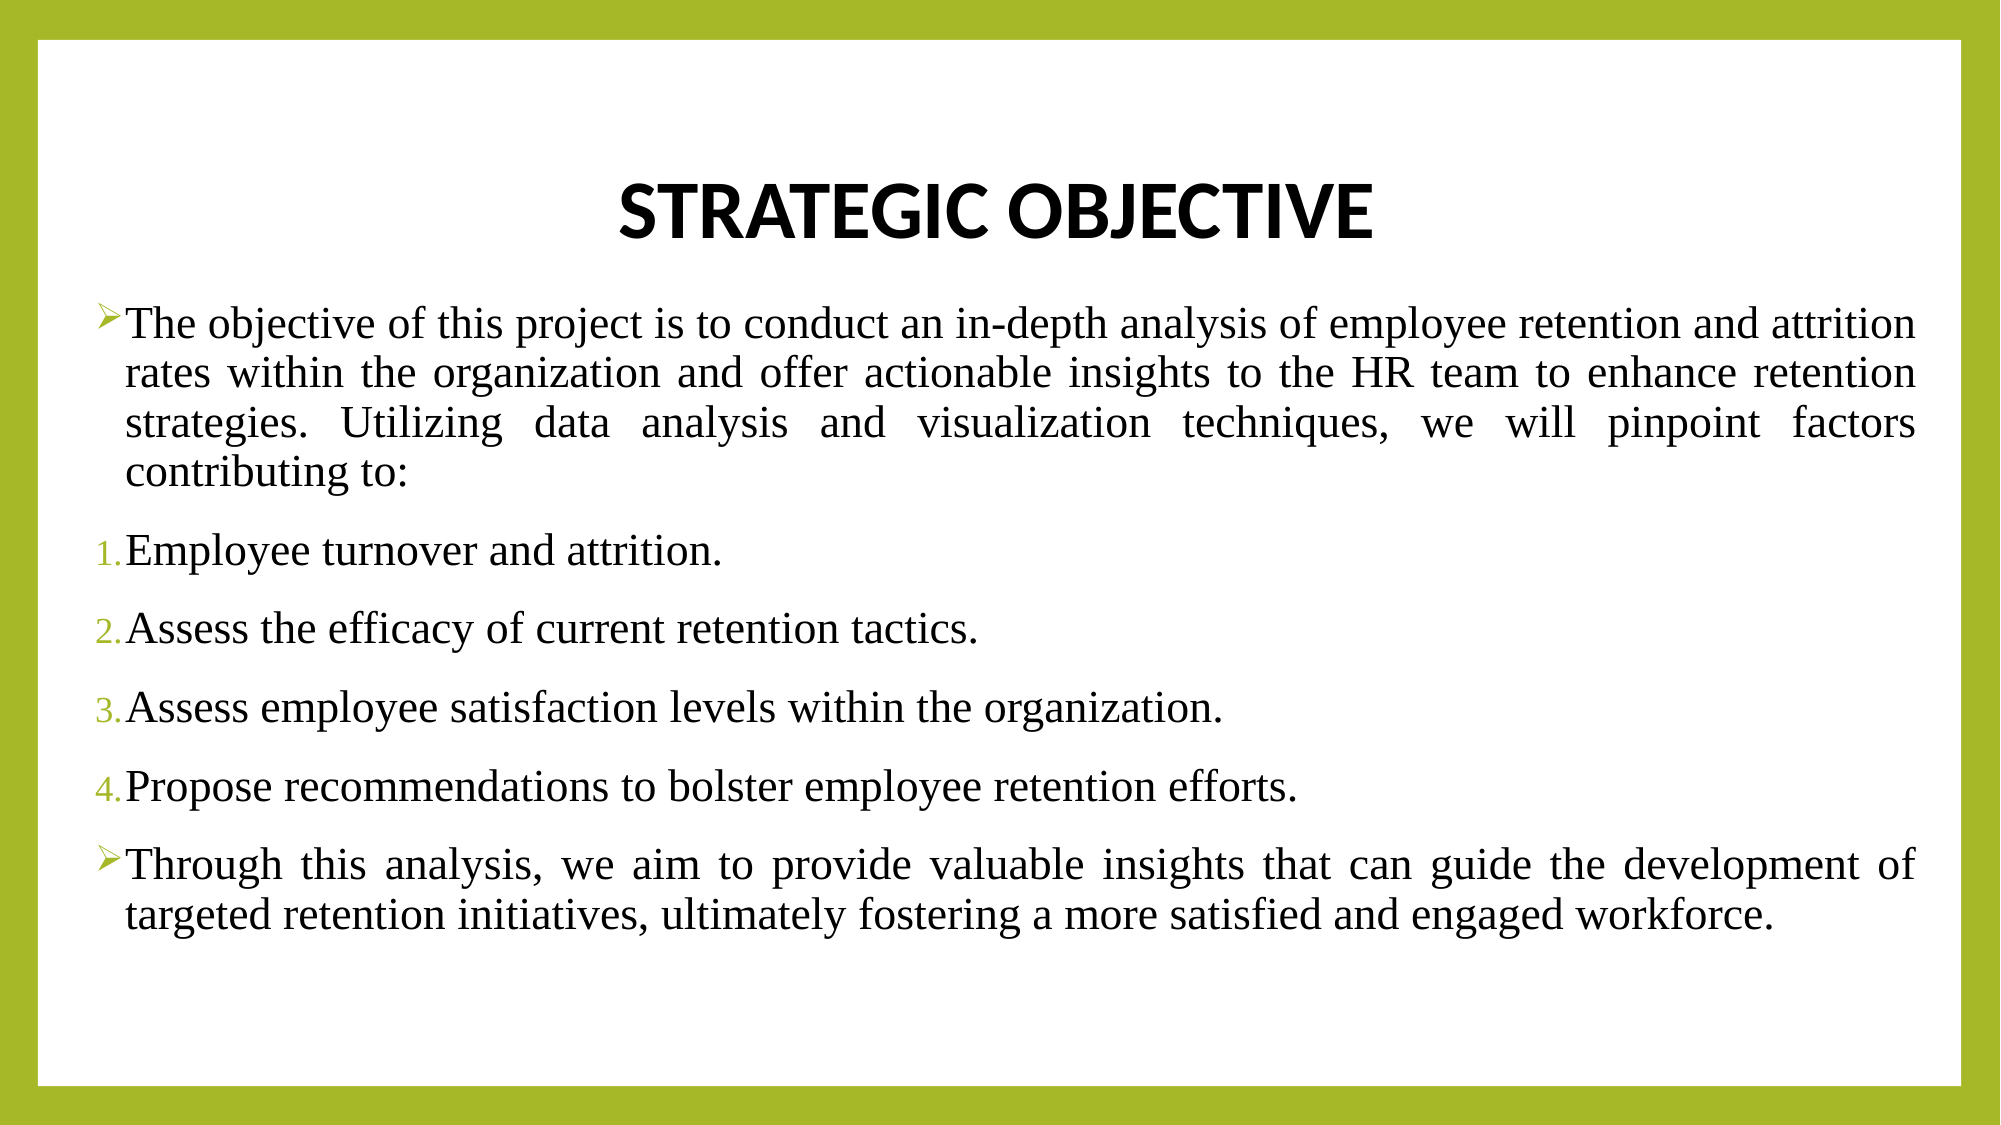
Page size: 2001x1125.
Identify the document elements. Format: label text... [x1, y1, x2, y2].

title STRATEGIC OBJECTIVE [187, 99, 1808, 291]
list The objective of this project is to conduct an in-depth analysis of employee retention and attrition rates within the organization and offer actionable insights to the HR team to enhance retention strategies. Utilizing data analysis and visualization techniques, we will pinpoint factors contributing to: Employee turnover and attrition. Assess the efficacy of current retention tactics. Assess employee satisfaction levels within the organization. Propose recommendations to bolster employee retention efforts. Through this analysis, we aim to provide valuable insights that can guide the development of targeted retention initiatives, ultimately fostering a more satisfied and engaged workforce. [72, 291, 1933, 1025]
